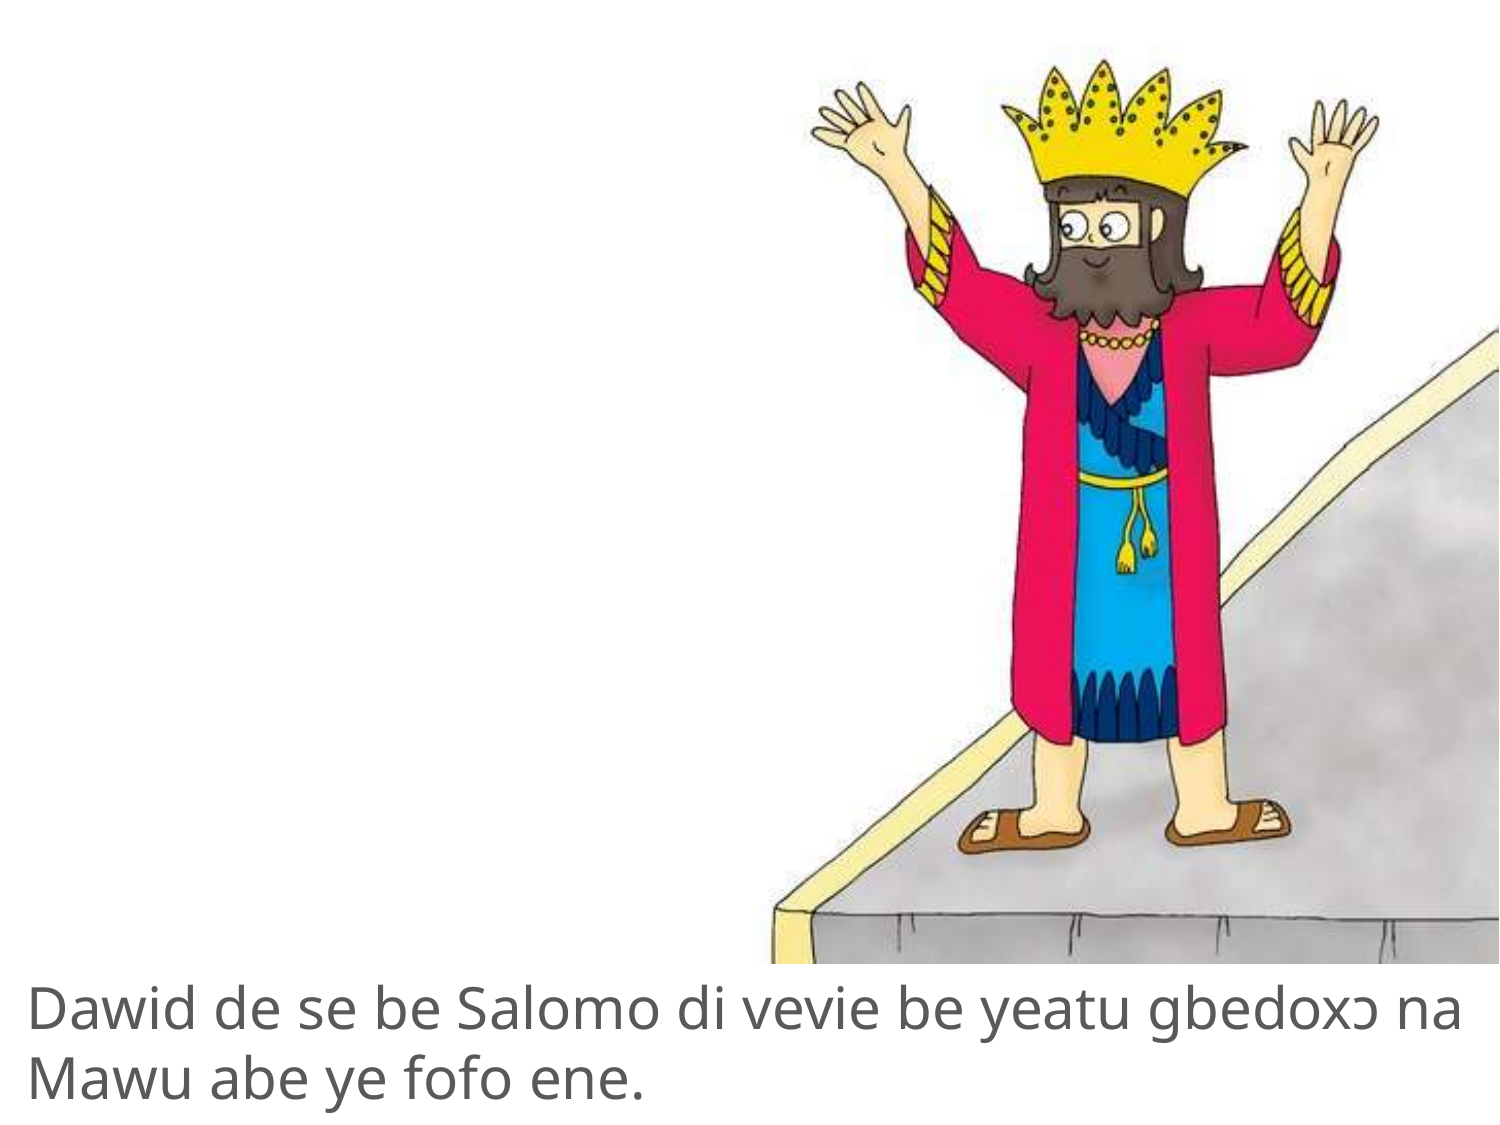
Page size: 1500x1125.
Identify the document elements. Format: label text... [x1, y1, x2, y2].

picture [159, 13, 1499, 964]
text_box Dawid de se be Salomo di vevie be yeatu gbedoxɔ na Mawu abe ye fofo ene. [11, 964, 1483, 1119]
